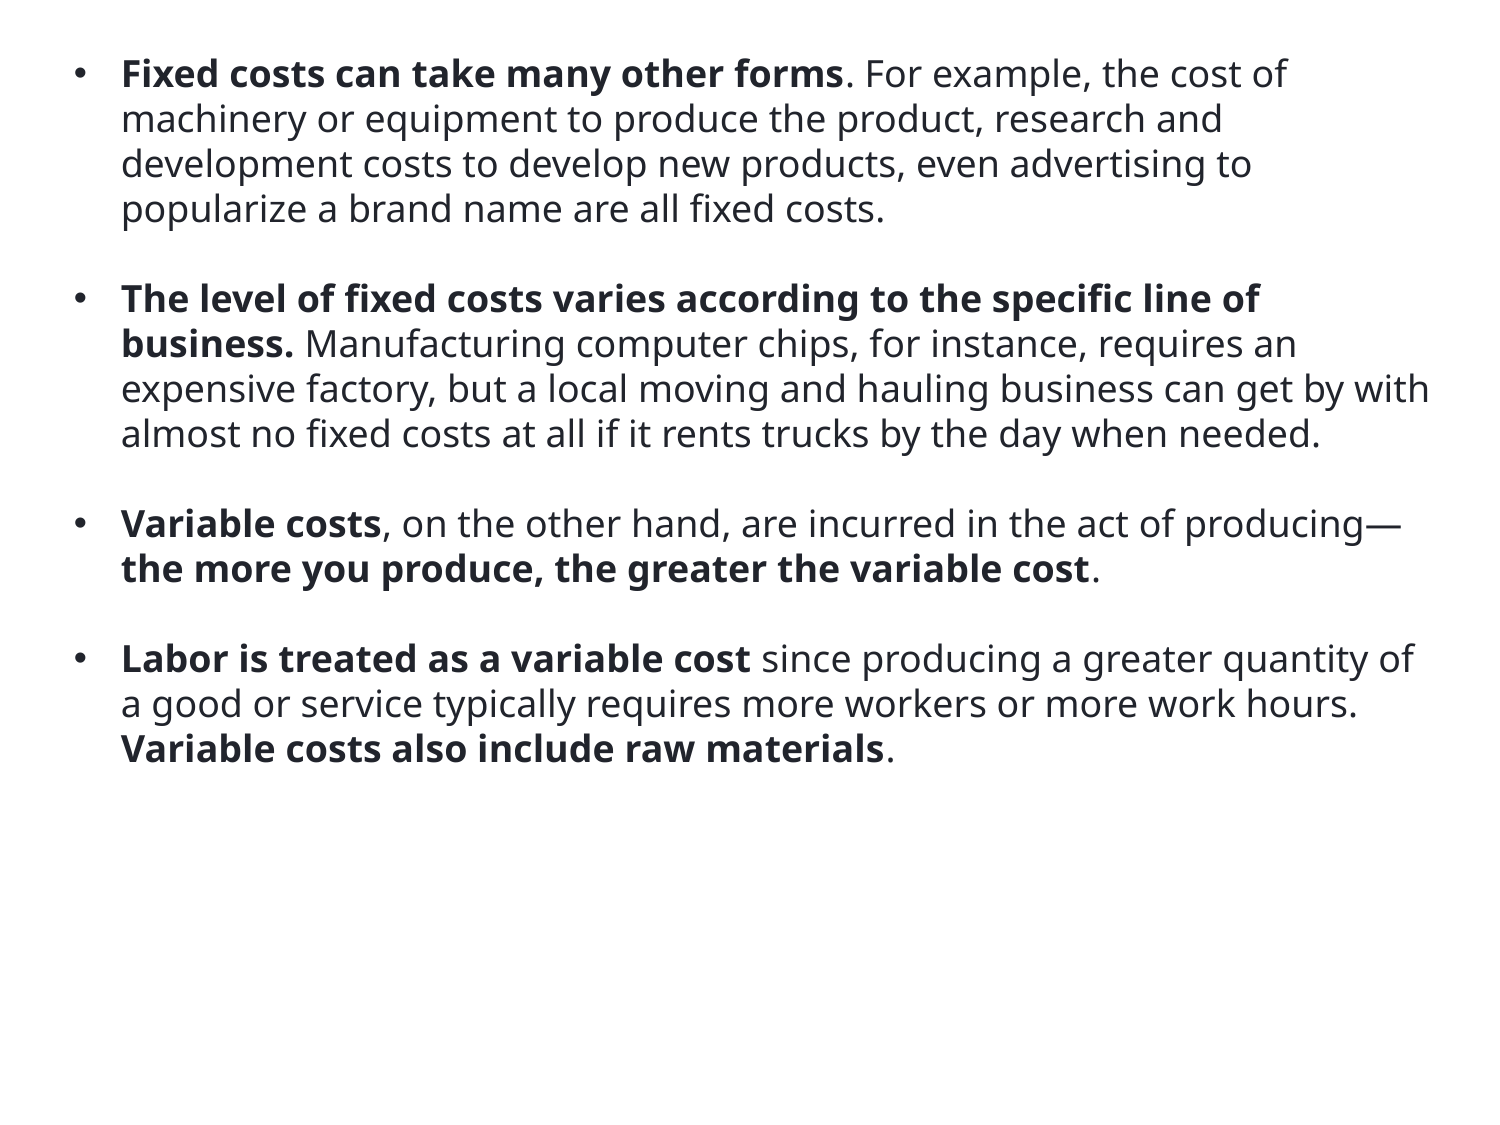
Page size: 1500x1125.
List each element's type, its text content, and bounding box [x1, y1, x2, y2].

list Fixed costs can take many other forms. For example, the cost of machinery or equipment to produce the product, research and development costs to develop new products, even advertising to popularize a brand name are all fixed costs. The level of fixed costs varies according to the specific line of business. Manufacturing computer chips, for instance, requires an expensive factory, but a local moving and hauling business can get by with almost no fixed costs at all if it rents trucks by the day when needed. Variable costs, on the other hand, are incurred in the act of producing—the more you produce, the greater the variable cost. Labor is treated as a variable cost since producing a greater quantity of a good or service typically requires more workers or more work hours. Variable costs also include raw materials. [73, 50, 1438, 777]
